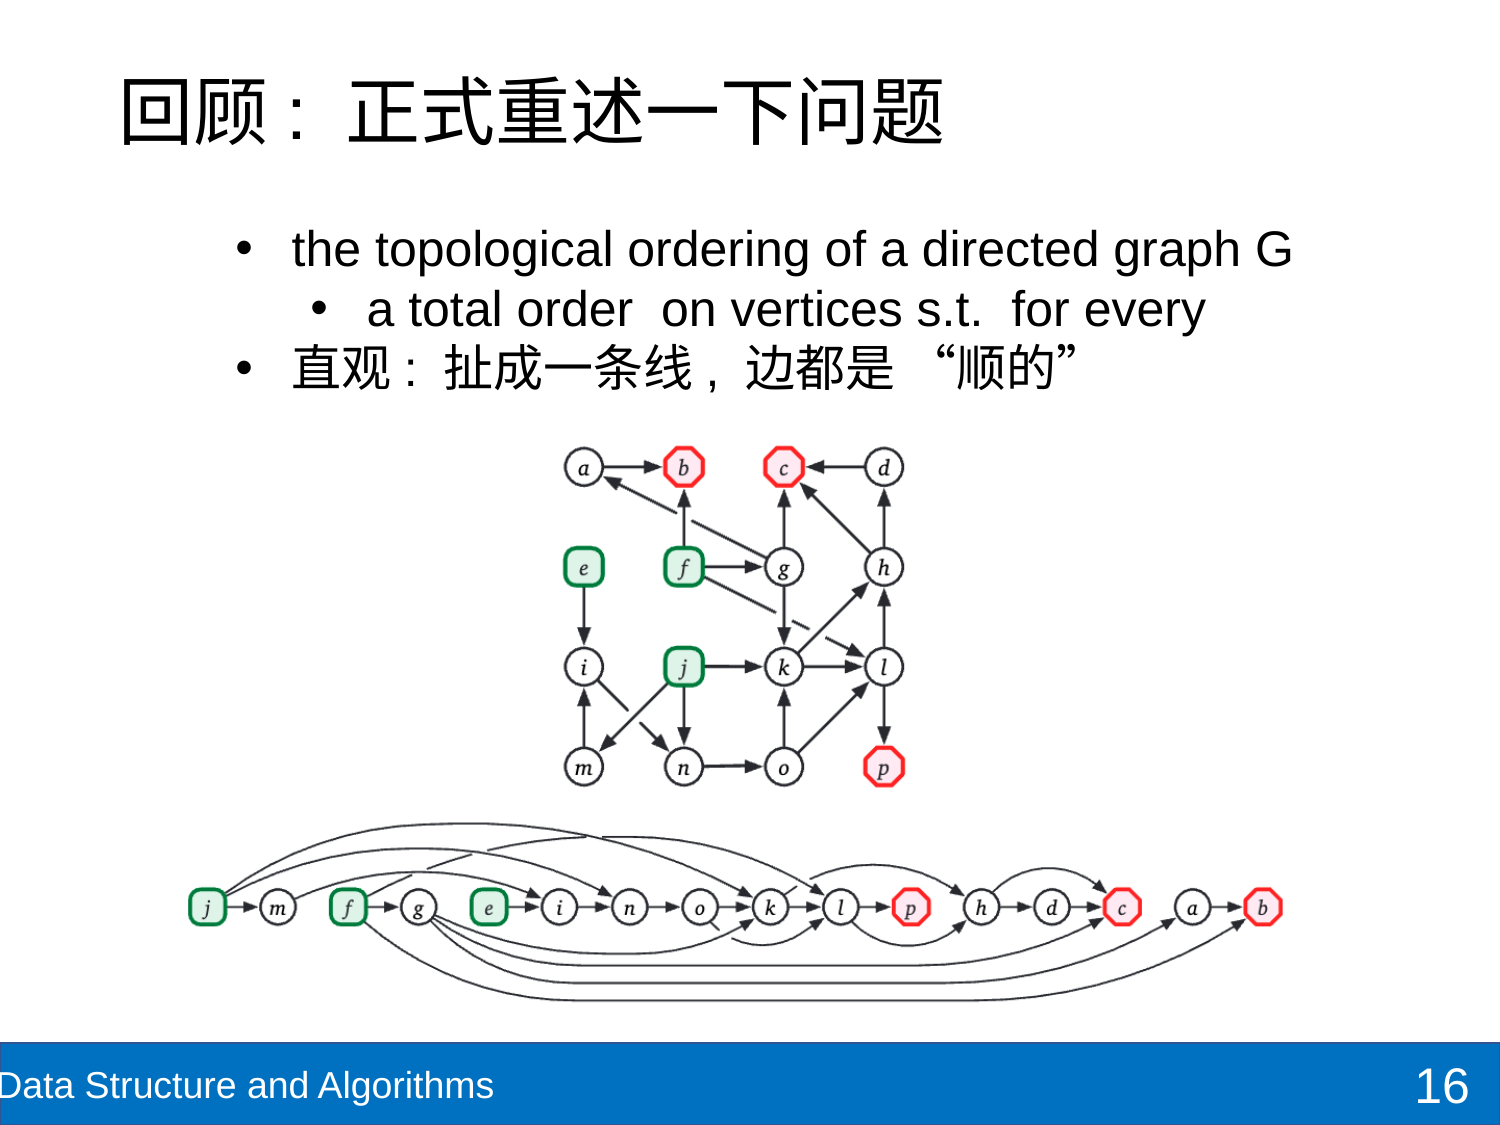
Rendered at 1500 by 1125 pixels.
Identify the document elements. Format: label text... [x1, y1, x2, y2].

title 回顾: 正式重述一下问题 [103, 59, 1397, 171]
picture [159, 810, 1317, 1021]
slide_number 16 [1147, 1054, 1485, 1114]
picture [552, 439, 924, 800]
